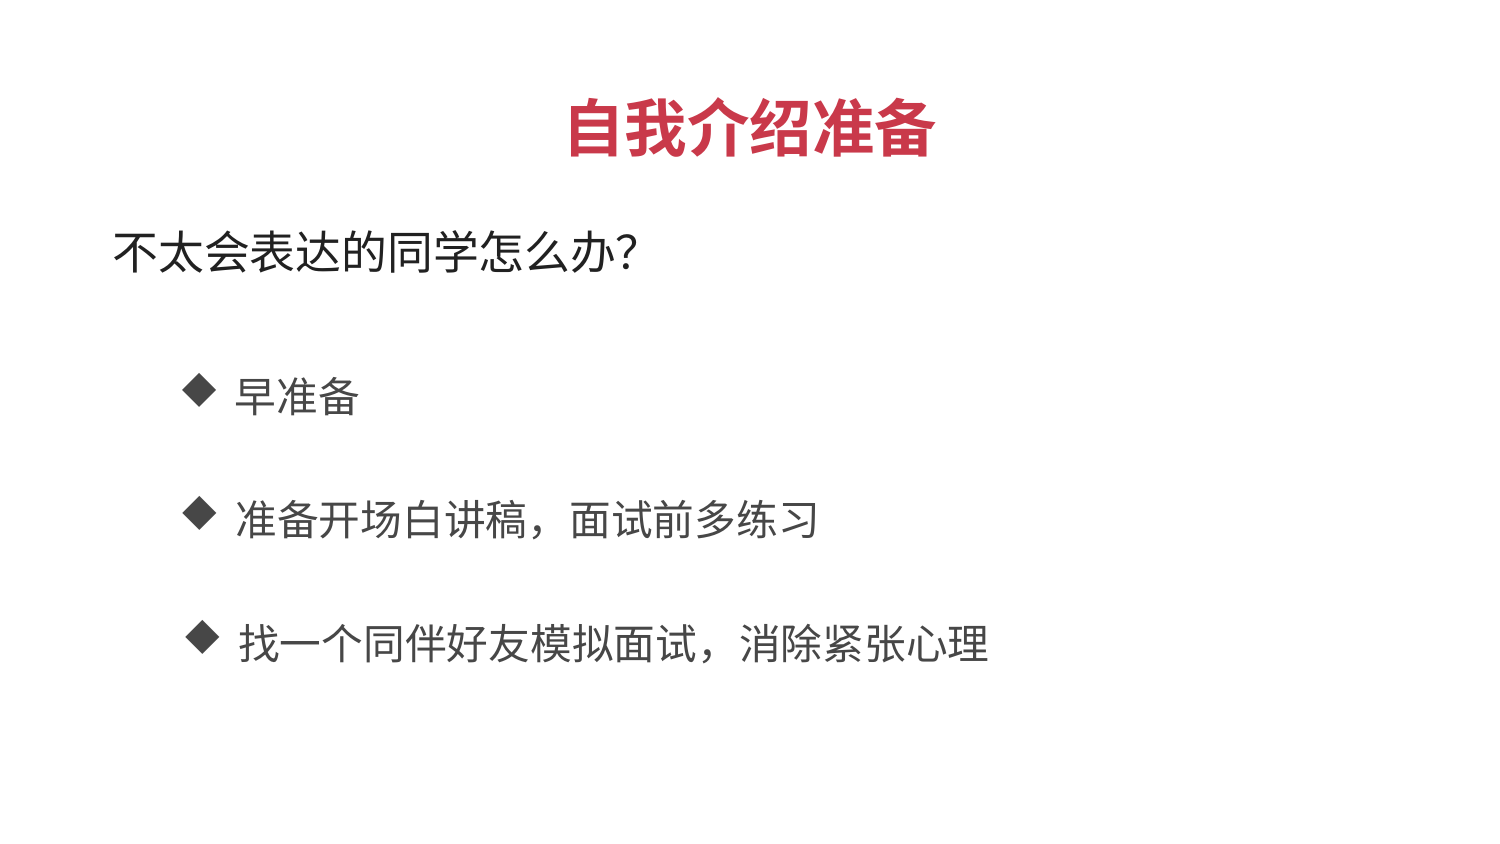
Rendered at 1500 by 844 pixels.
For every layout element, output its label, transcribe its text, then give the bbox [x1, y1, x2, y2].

list 不太会表达的同学怎么办？ [76, 208, 1427, 293]
text_box 早准备 [88, 363, 1494, 428]
text_box 准备开场白讲稿，面试前多练习 [89, 486, 1495, 552]
text_box 找一个同伴好友模拟面试，消除紧张心理 [91, 610, 1497, 675]
text_box 自我介绍准备 [547, 81, 953, 172]
